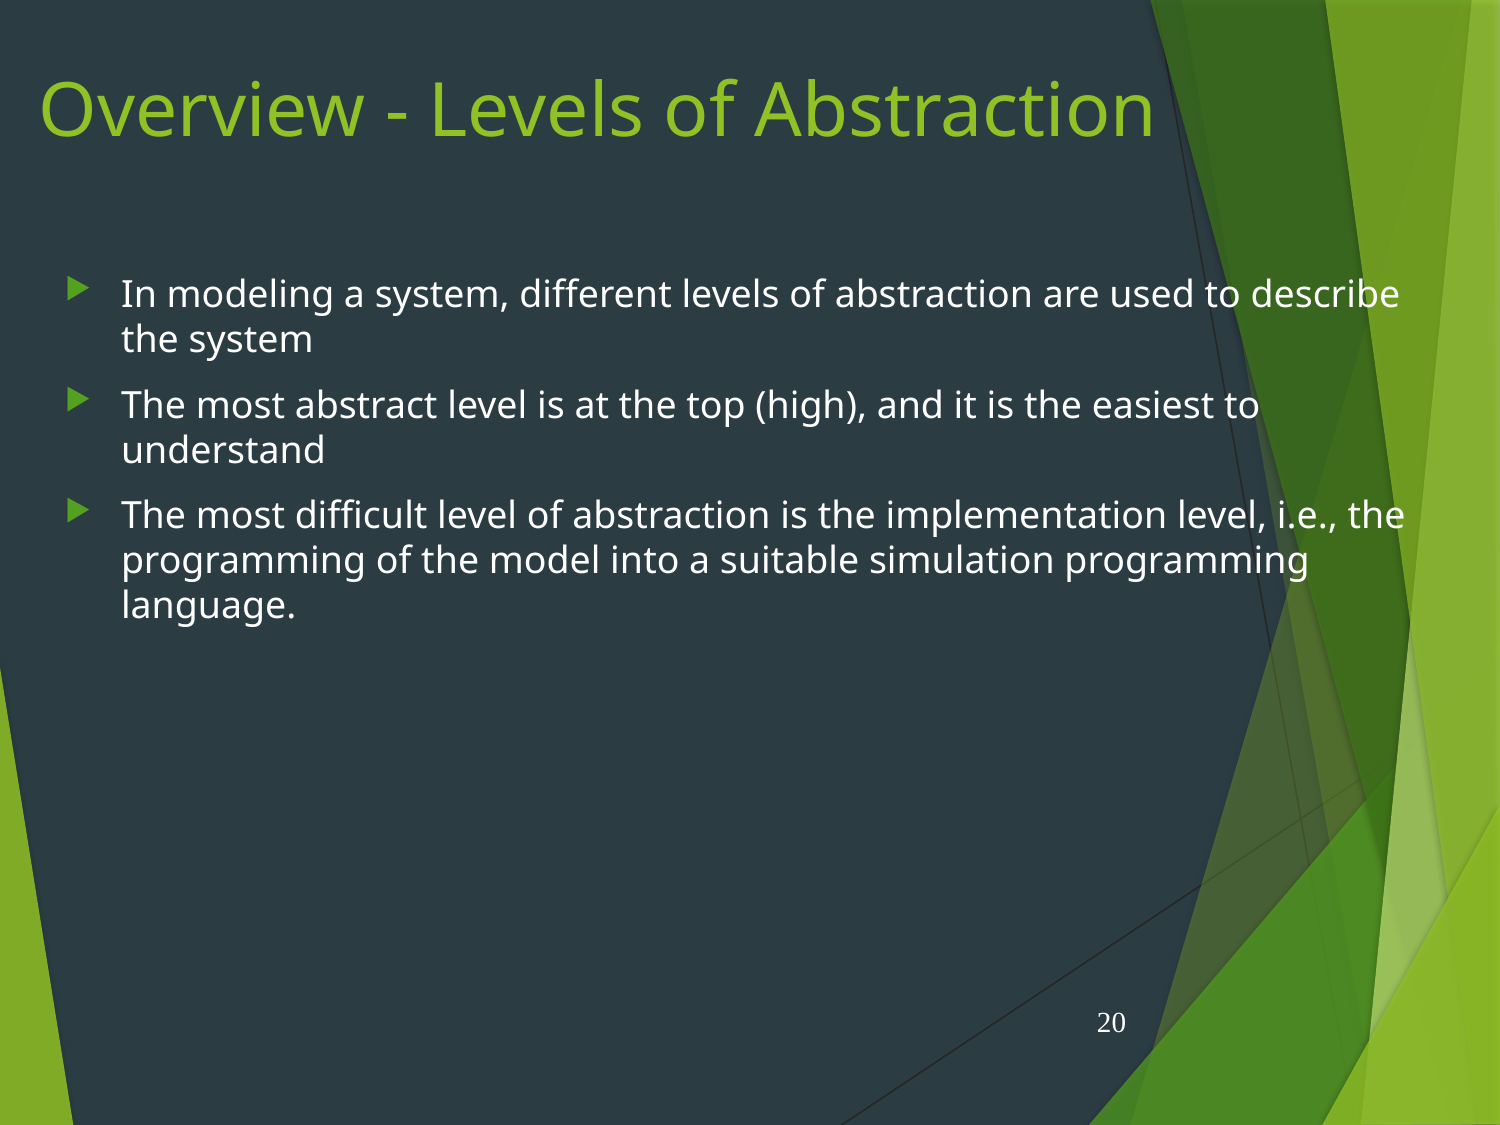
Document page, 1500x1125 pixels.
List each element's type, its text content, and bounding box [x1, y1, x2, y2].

title Overview - Levels of Abstraction [24, 28, 1425, 185]
list In modeling a system, different levels of abstraction are used to describe the system The most abstract level is at the top (high), and it is the easiest to understand The most difficult level of abstraction is the implementation level, i.e., the programming of the model into a suitable simulation programming language. [50, 262, 1450, 938]
slide_number 20 [1057, 991, 1142, 1051]
